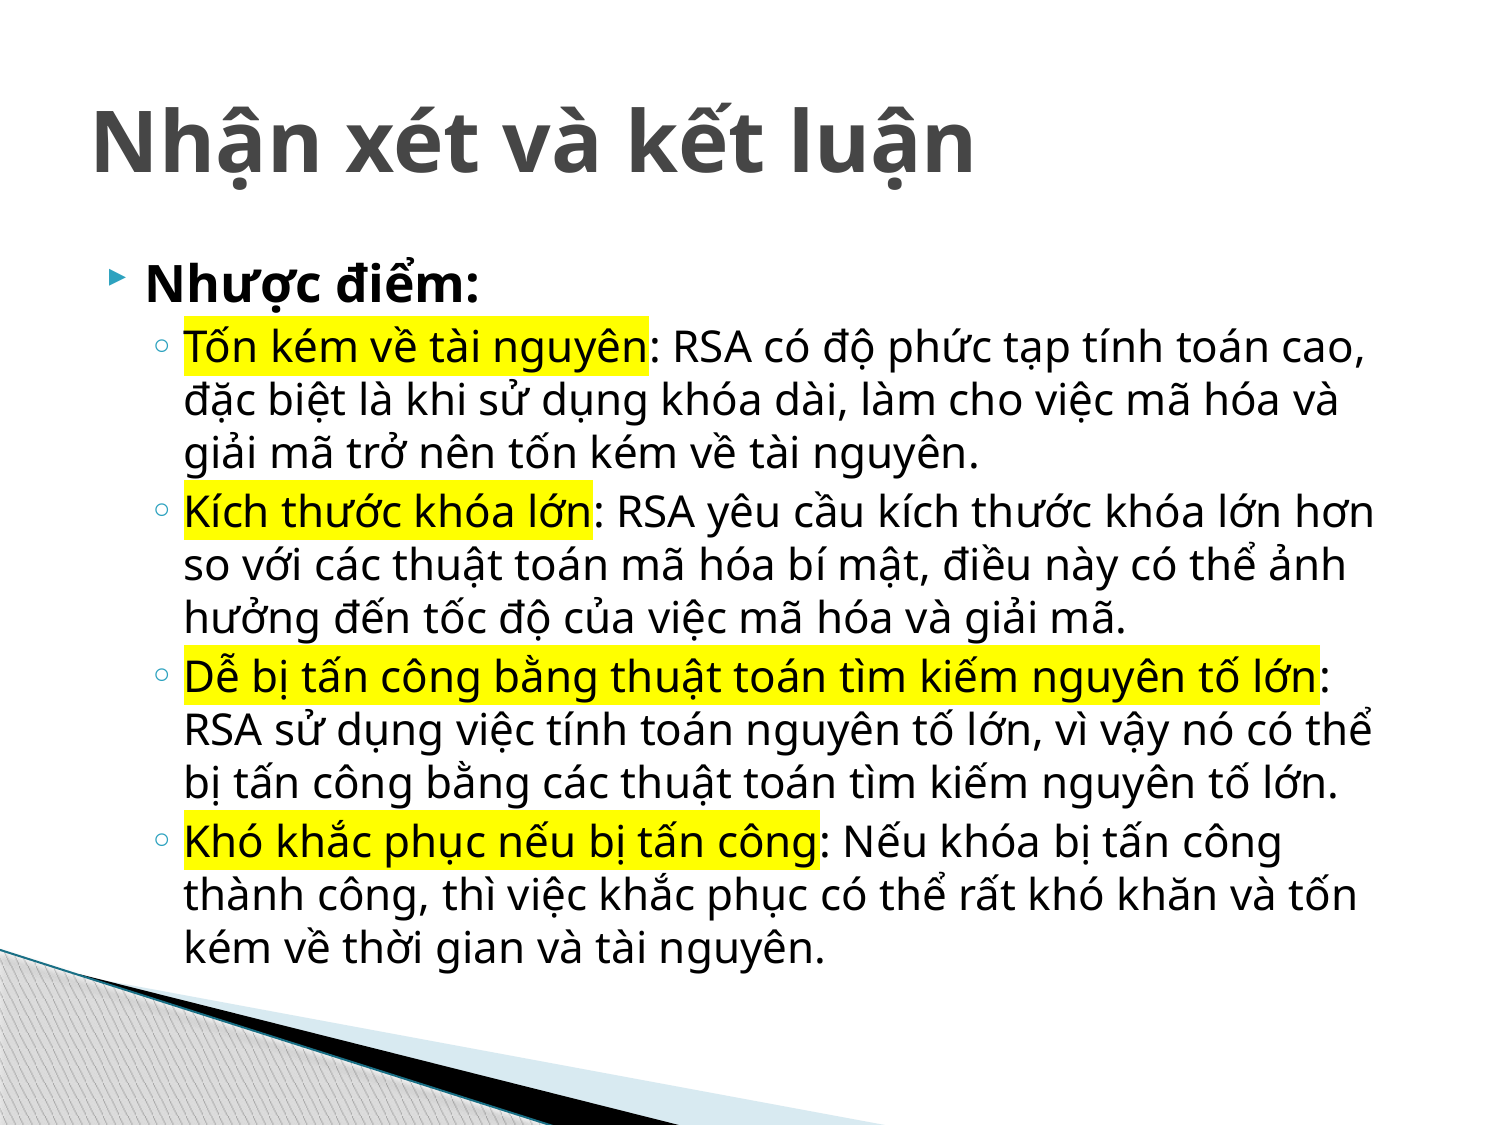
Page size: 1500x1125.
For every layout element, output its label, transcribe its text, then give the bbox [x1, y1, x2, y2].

list Nhược điểm: Tốn kém về tài nguyên: RSA có độ phức tạp tính toán cao, đặc biệt là khi sử dụng khóa dài, làm cho việc mã hóa và giải mã trở nên tốn kém về tài nguyên. Kích thước khóa lớn: RSA yêu cầu kích thước khóa lớn hơn so với các thuật toán mã hóa bí mật, điều này có thể ảnh hưởng đến tốc độ của việc mã hóa và giải mã. Dễ bị tấn công bằng thuật toán tìm kiếm nguyên tố lớn: RSA sử dụng việc tính toán nguyên tố lớn, vì vậy nó có thể bị tấn công bằng các thuật toán tìm kiếm nguyên tố lớn. Khó khắc phục nếu bị tấn công: Nếu khóa bị tấn công thành công, thì việc khắc phục có thể rất khó khăn và tốn kém về thời gian và tài nguyên. [75, 243, 1425, 986]
title Nhận xét và kết luận [75, 45, 1425, 233]
